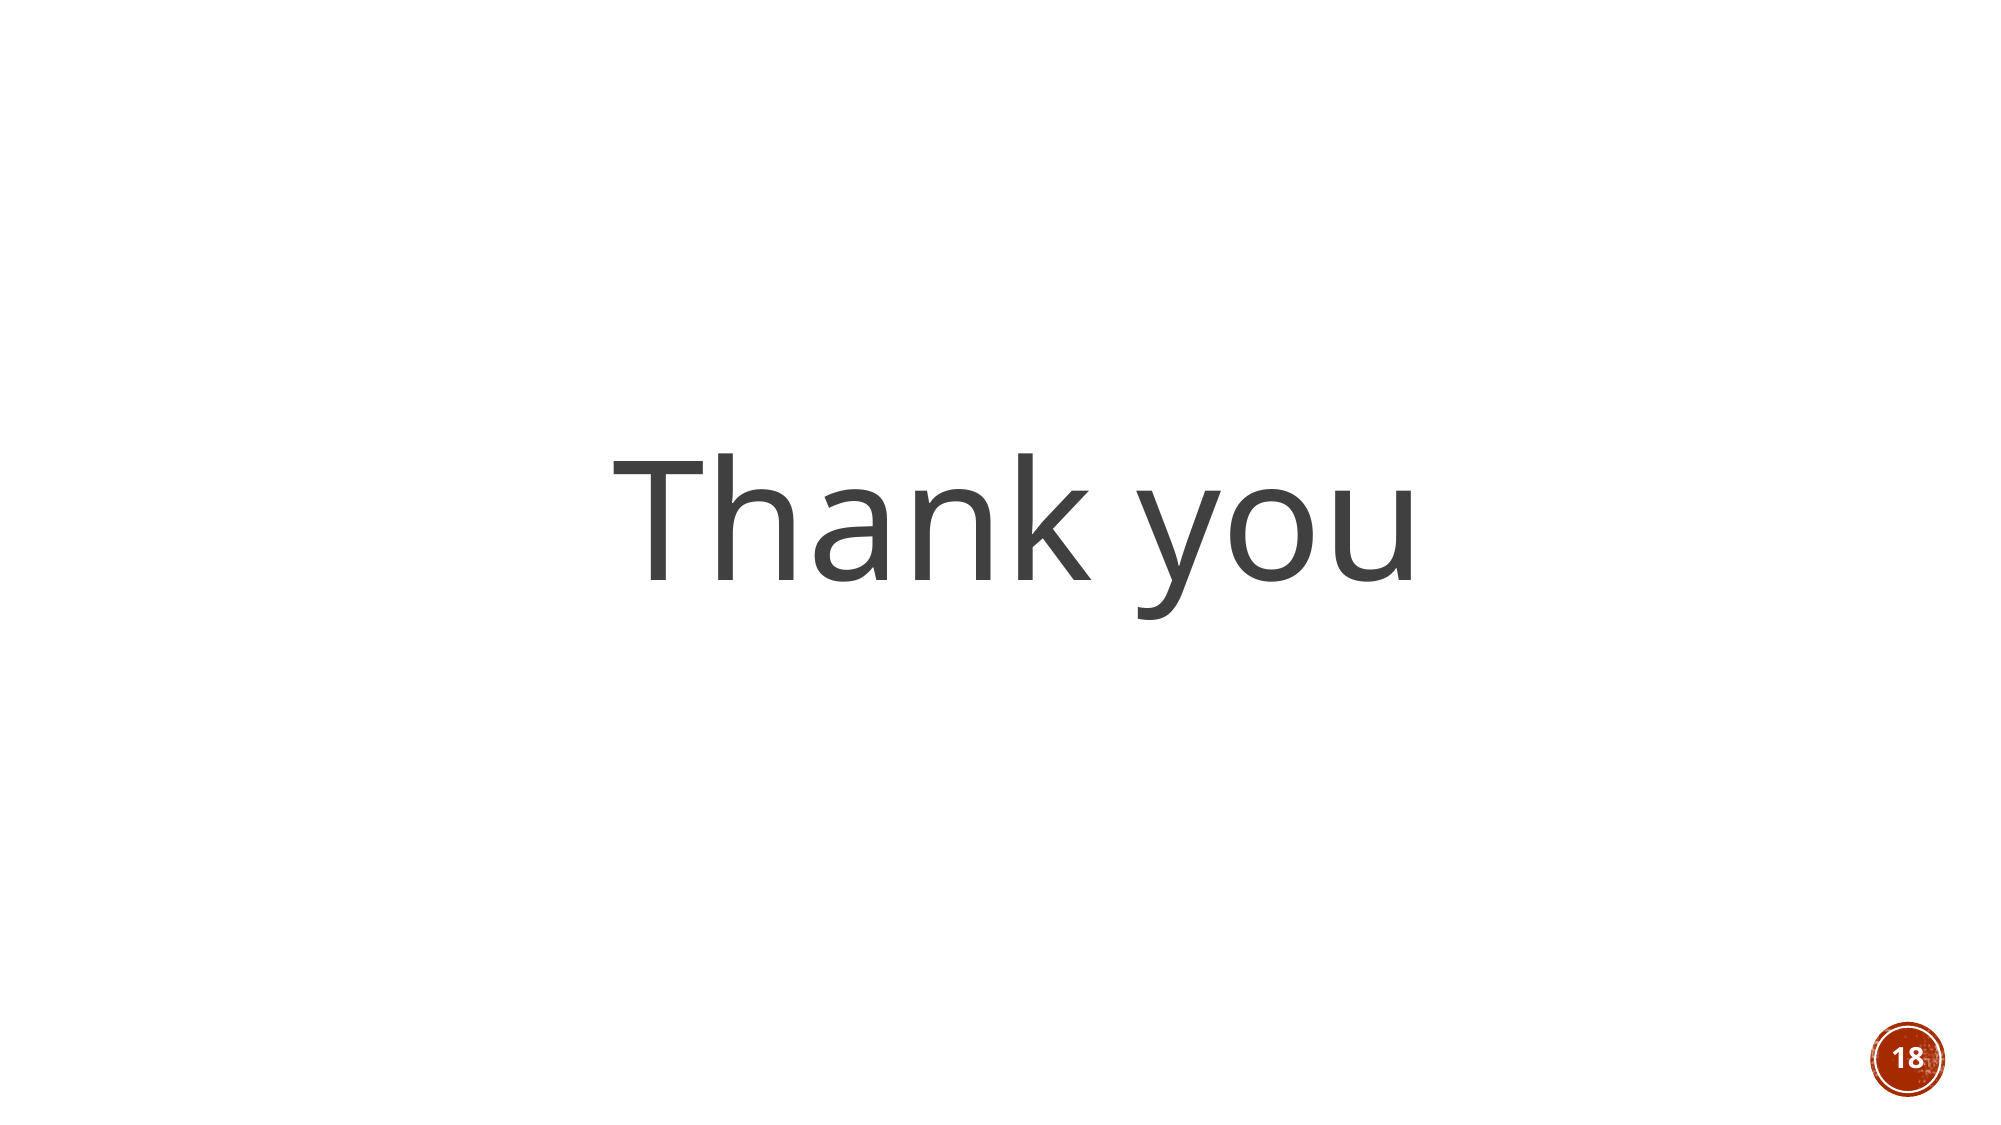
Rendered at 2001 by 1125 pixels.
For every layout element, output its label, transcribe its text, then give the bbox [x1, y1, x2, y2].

slide_number 18 [1855, 1028, 1961, 1089]
text_box Thank you [0, 196, 2000, 857]
